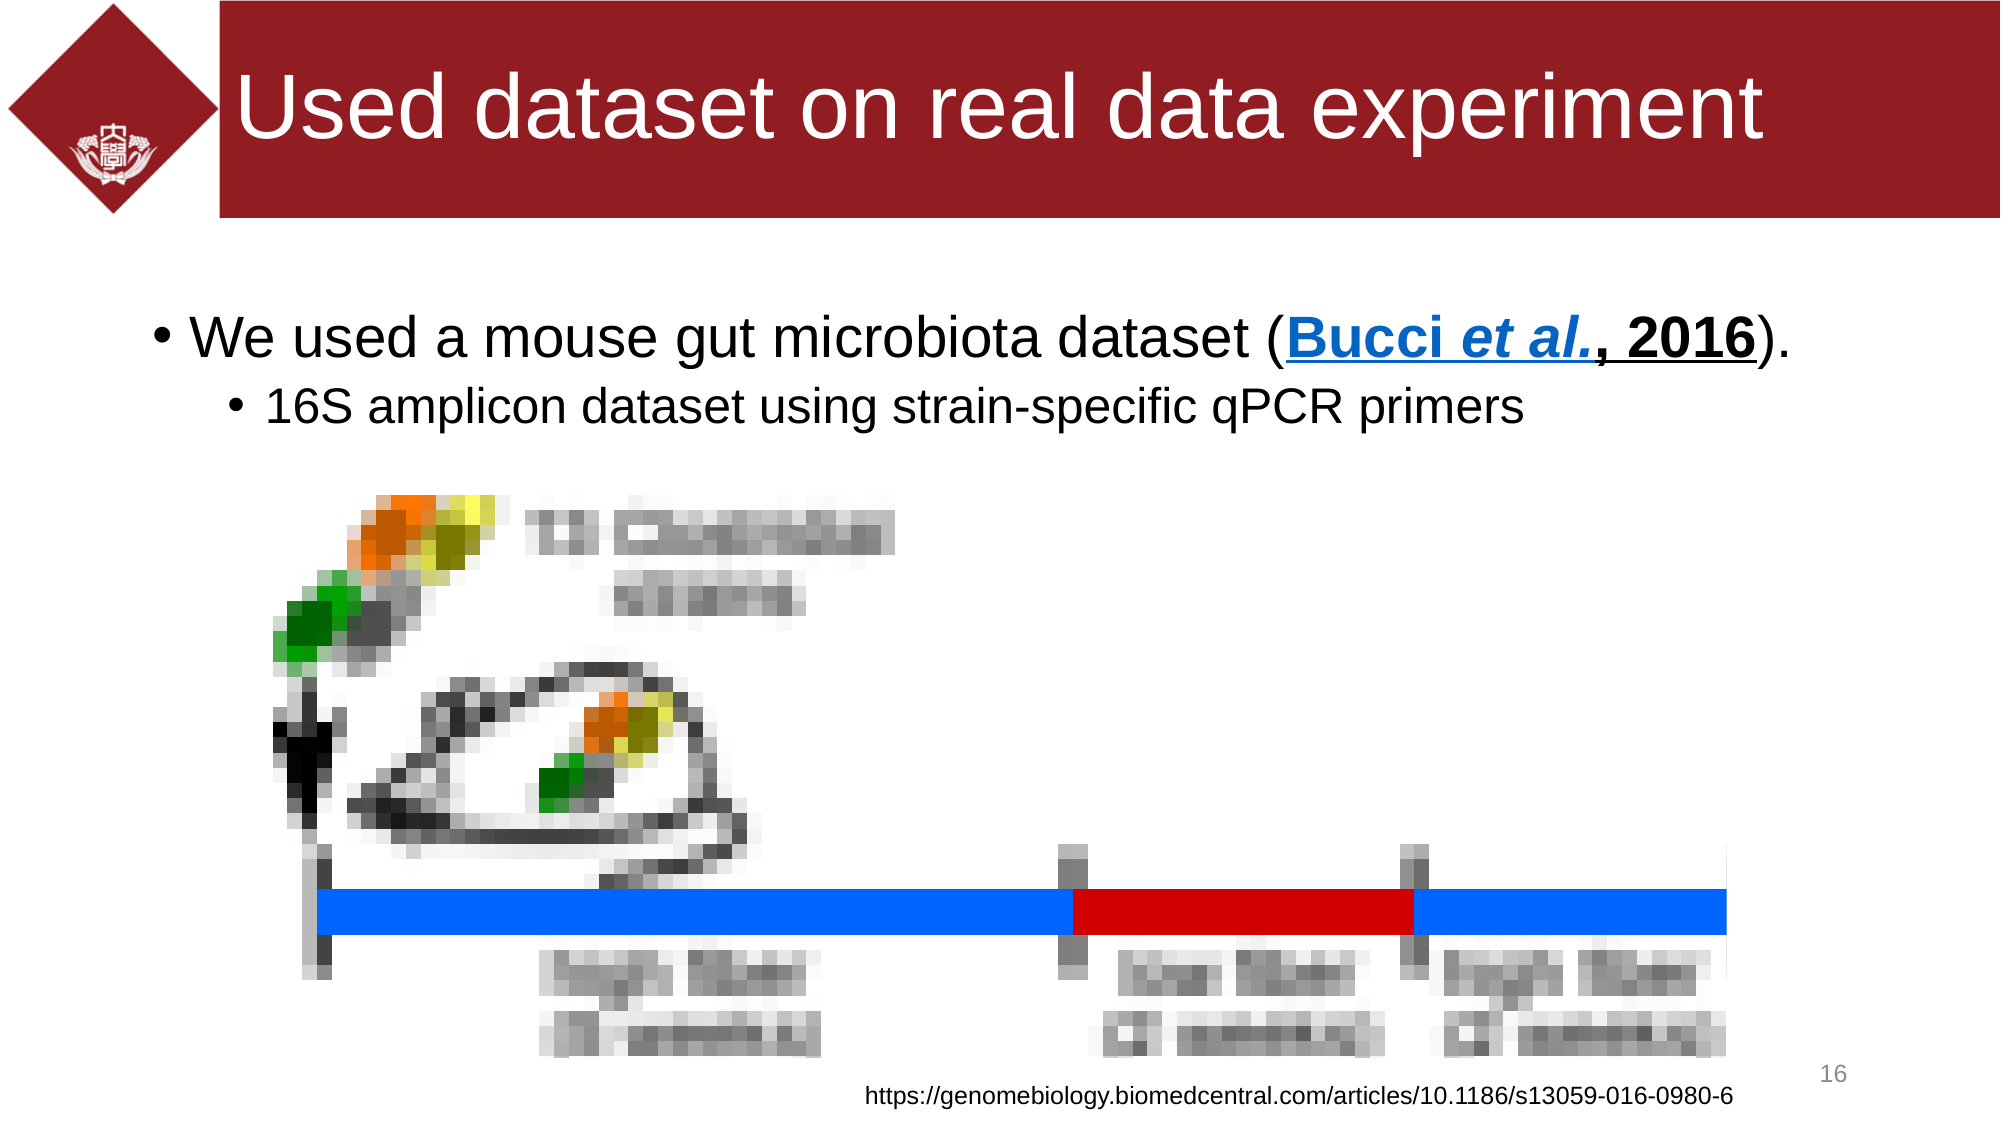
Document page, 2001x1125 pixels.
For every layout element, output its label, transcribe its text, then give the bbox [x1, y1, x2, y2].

text_box https://genomebiology.biomedcentral.com/articles/10.1186/s13059-016-0980-6 [850, 1072, 1788, 1118]
slide_number 16 [1412, 1042, 1863, 1103]
picture [272, 494, 1727, 1058]
list We used a mouse gut microbiota dataset (Bucci et al., 2016). 16S amplicon dataset using strain-specific qPCR primers [137, 299, 1863, 1014]
title Used dataset on real data experiment [219, 0, 2000, 218]
picture [0, 0, 224, 221]
